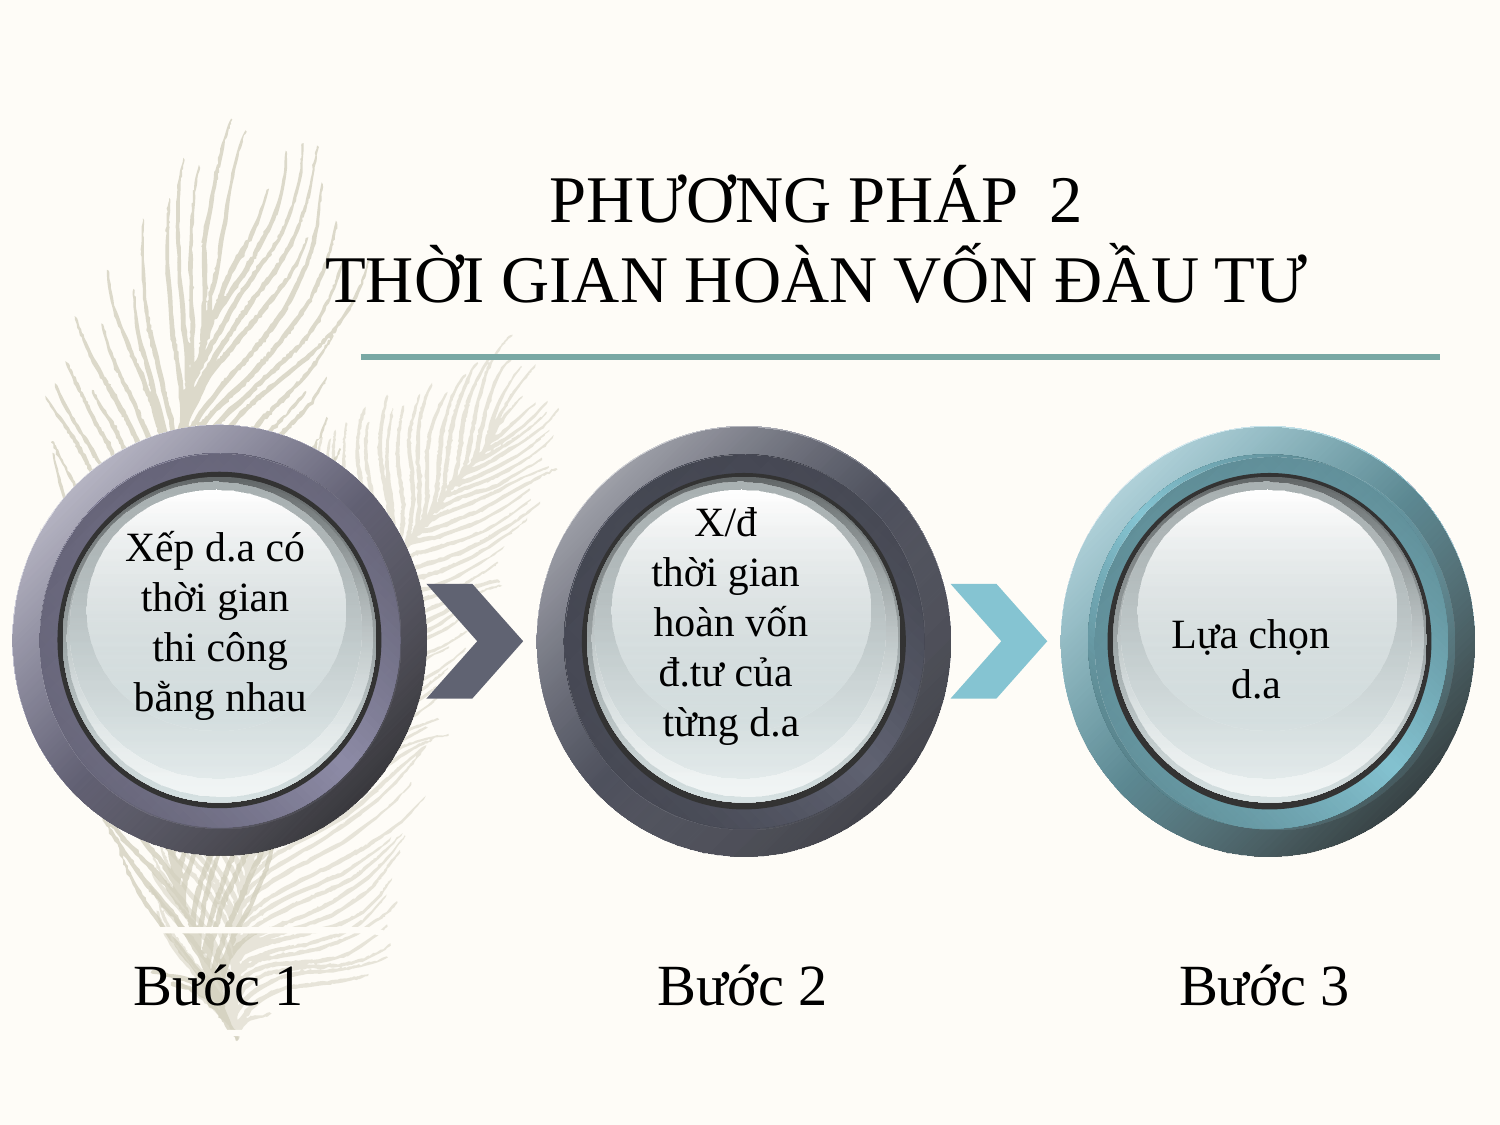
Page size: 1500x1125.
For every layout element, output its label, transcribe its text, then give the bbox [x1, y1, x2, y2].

text_box PHƯƠNG PHÁP 2 THỜI GIAN HOÀN VỐN ĐẦU TƯ [212, 148, 1422, 323]
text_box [12, 424, 1476, 1034]
